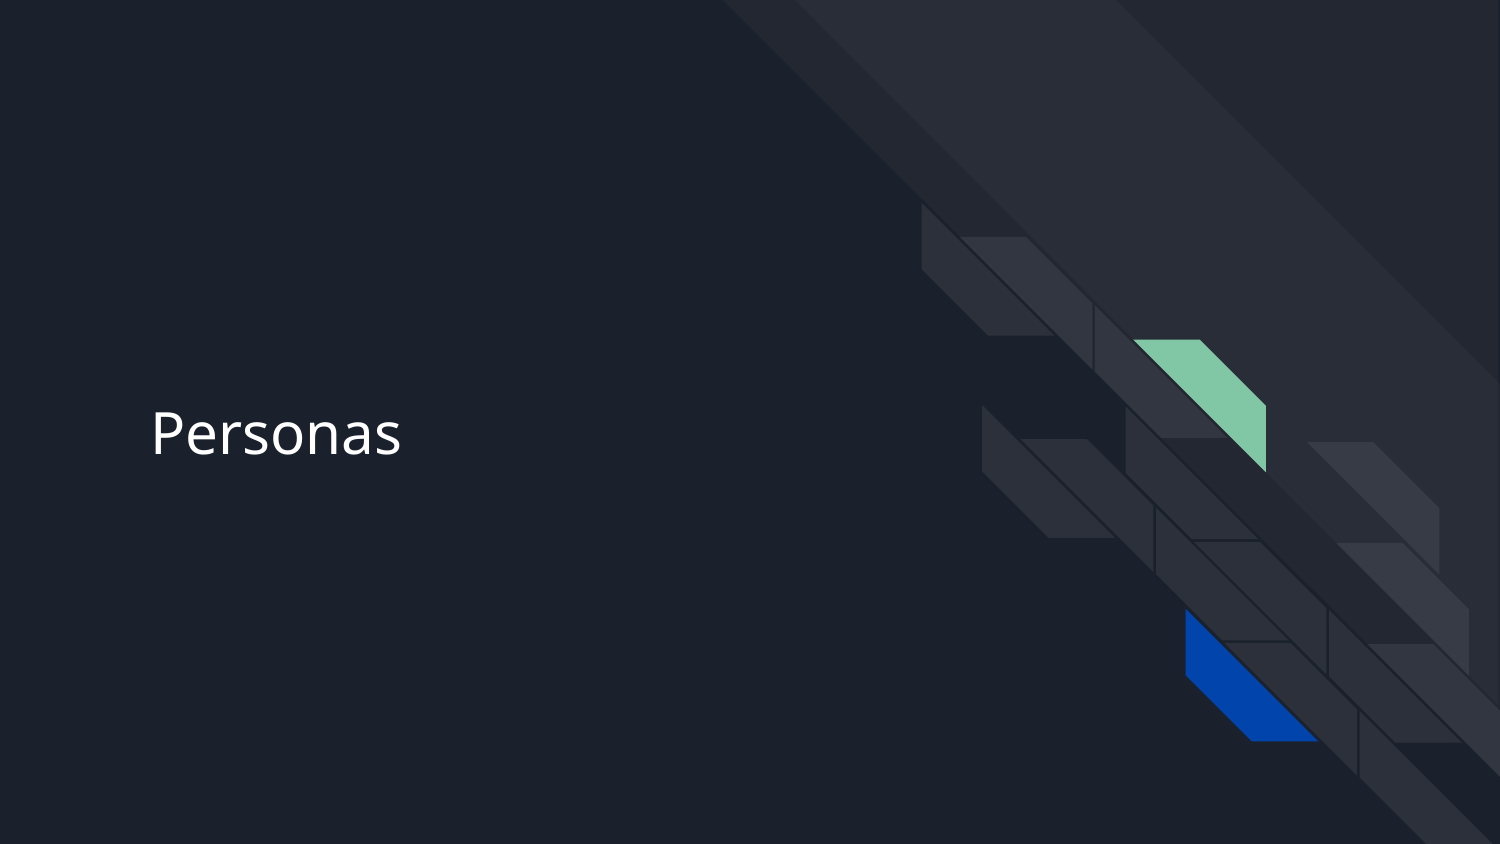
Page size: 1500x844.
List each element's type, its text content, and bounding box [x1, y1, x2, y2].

title Personas [135, 142, 888, 720]
